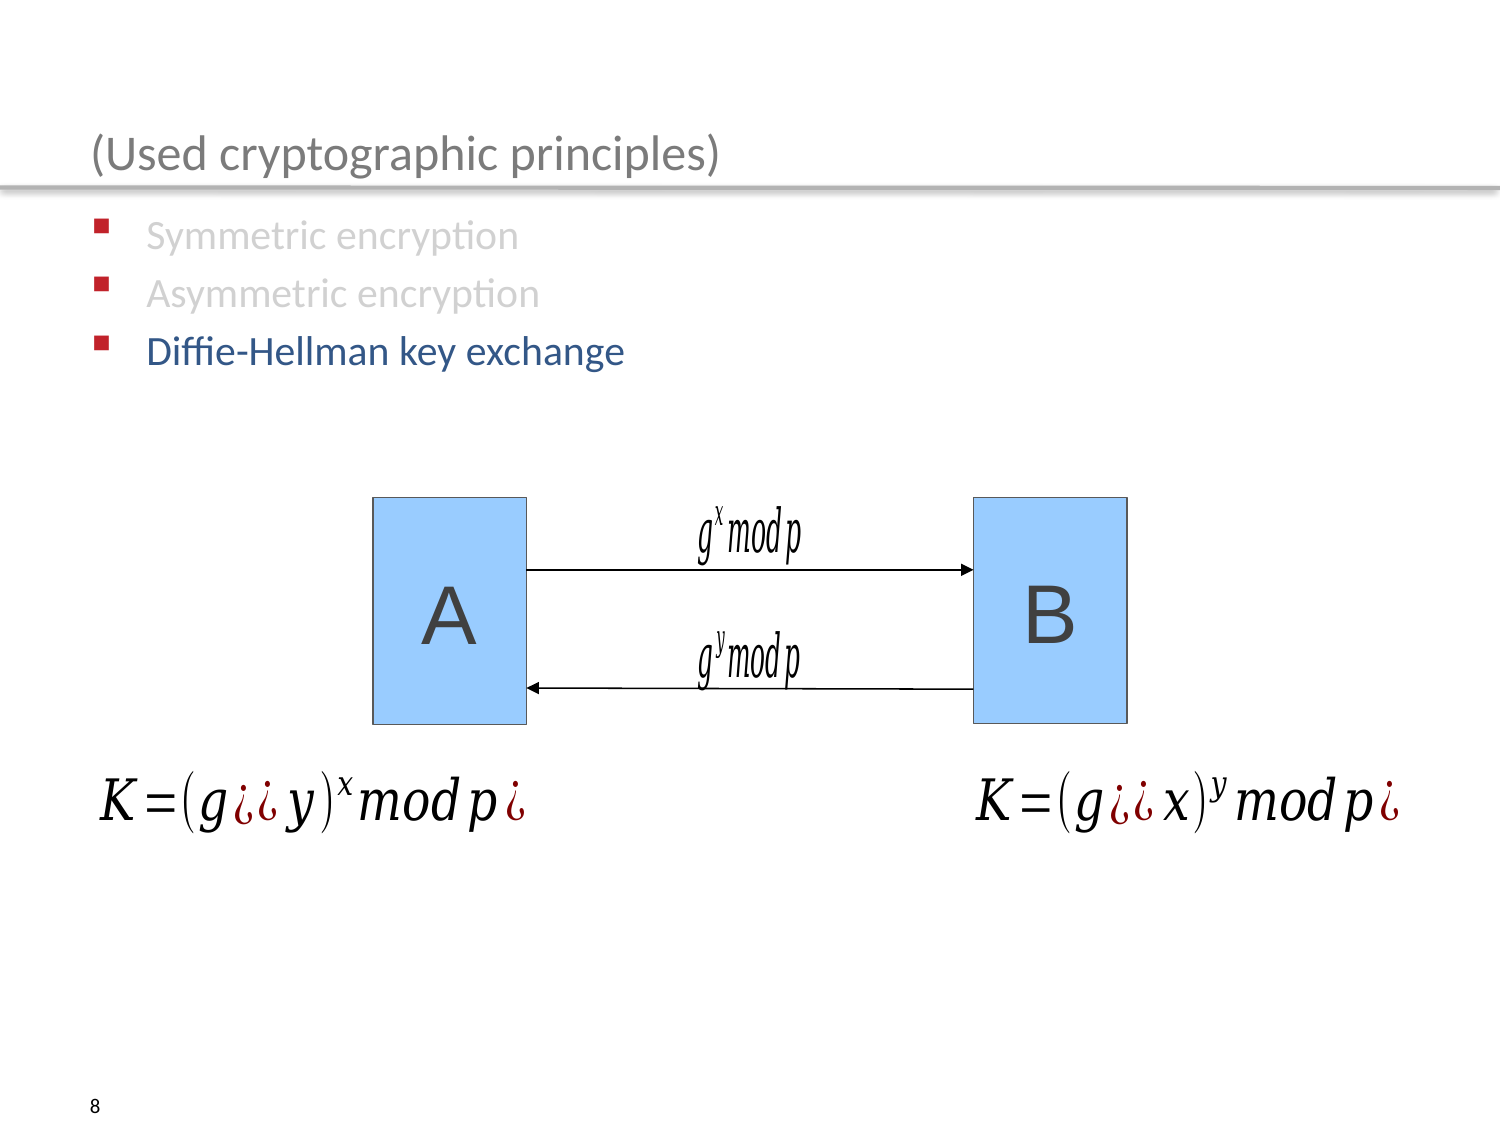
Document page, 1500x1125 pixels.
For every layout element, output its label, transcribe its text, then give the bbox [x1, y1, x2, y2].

text_box B [973, 497, 1127, 724]
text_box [526, 616, 974, 693]
title (Used cryptographic principles) [75, 19, 1463, 188]
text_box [526, 491, 974, 571]
text_box A [372, 497, 527, 725]
text_box Symmetric encryption Asymmetric encryption Diffie-Hellman key exchange [75, 200, 1463, 375]
